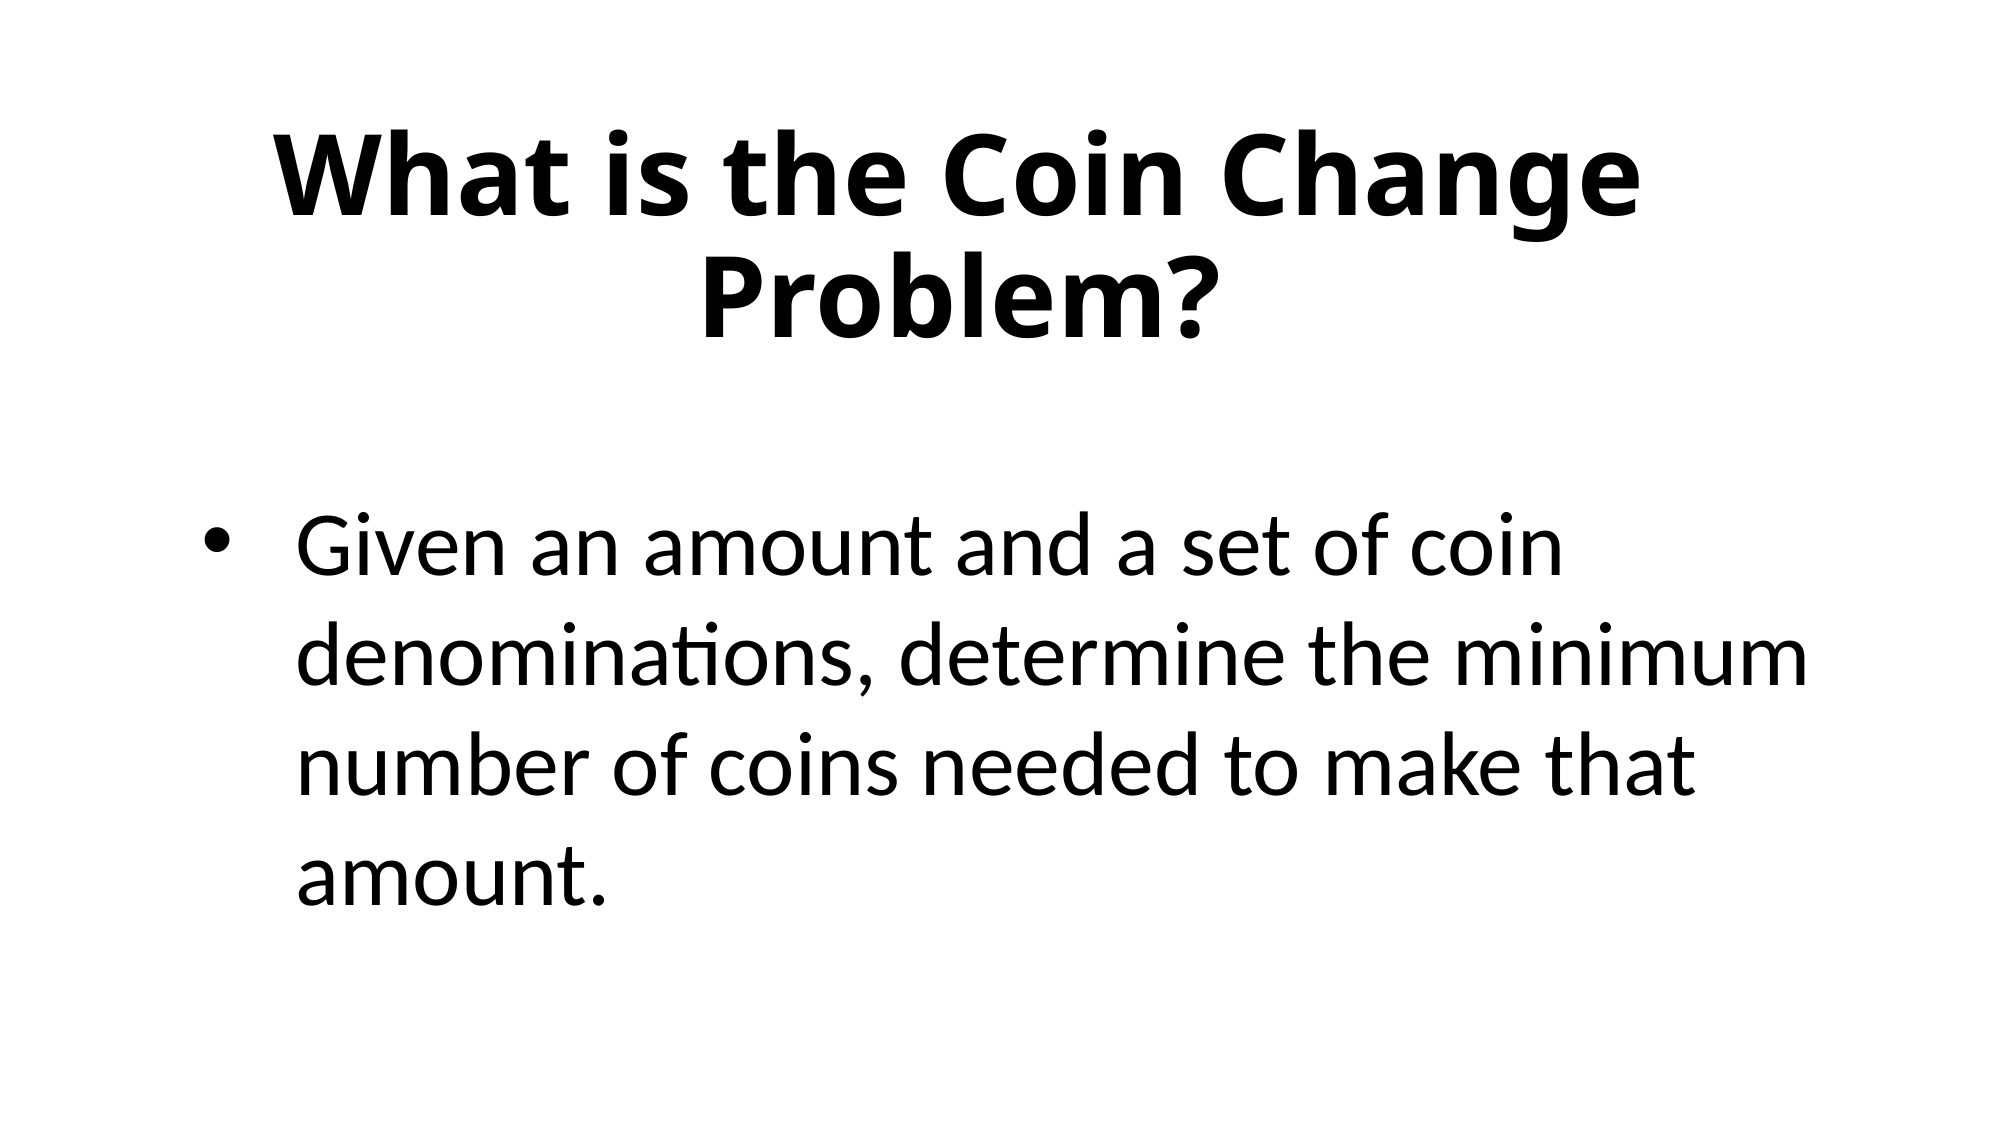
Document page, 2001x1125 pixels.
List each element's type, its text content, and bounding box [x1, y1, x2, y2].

title What is the Coin Change Problem? [208, 72, 1709, 369]
text_box Given an amount and a set of coin denominations, determine the minimum number of coins needed to make that amount. [187, 476, 1884, 951]
